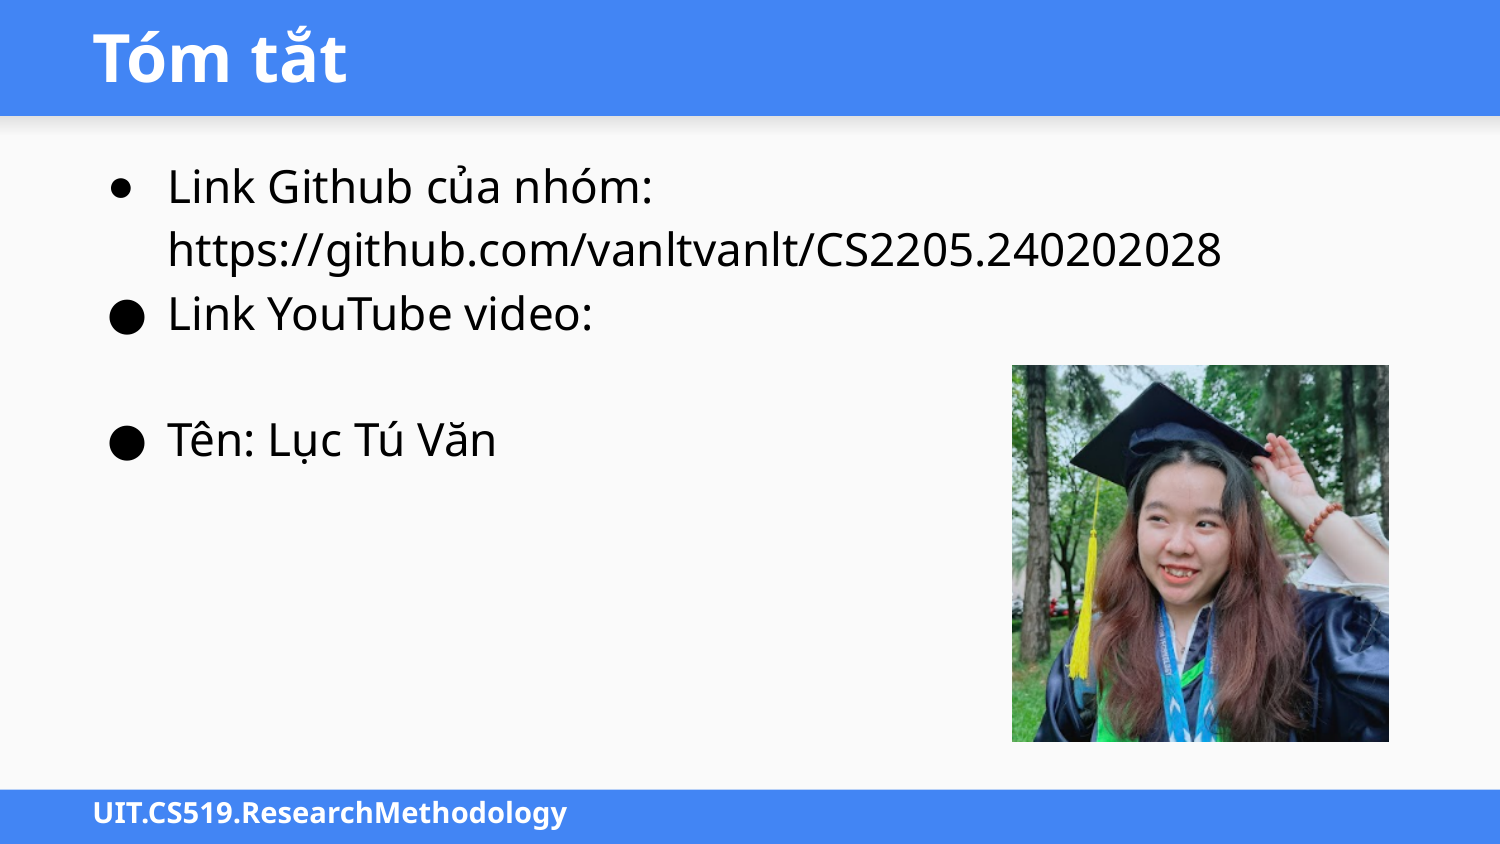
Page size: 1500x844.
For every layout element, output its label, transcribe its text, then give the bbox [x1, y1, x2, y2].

picture [1012, 364, 1390, 742]
list Link Github của nhóm: https://github.com/vanltvanlt/CS2205.240202028 Link YouTube video: Tên: Lục Tú Văn [77, 134, 1427, 776]
title Tóm tắt [77, 0, 1427, 113]
